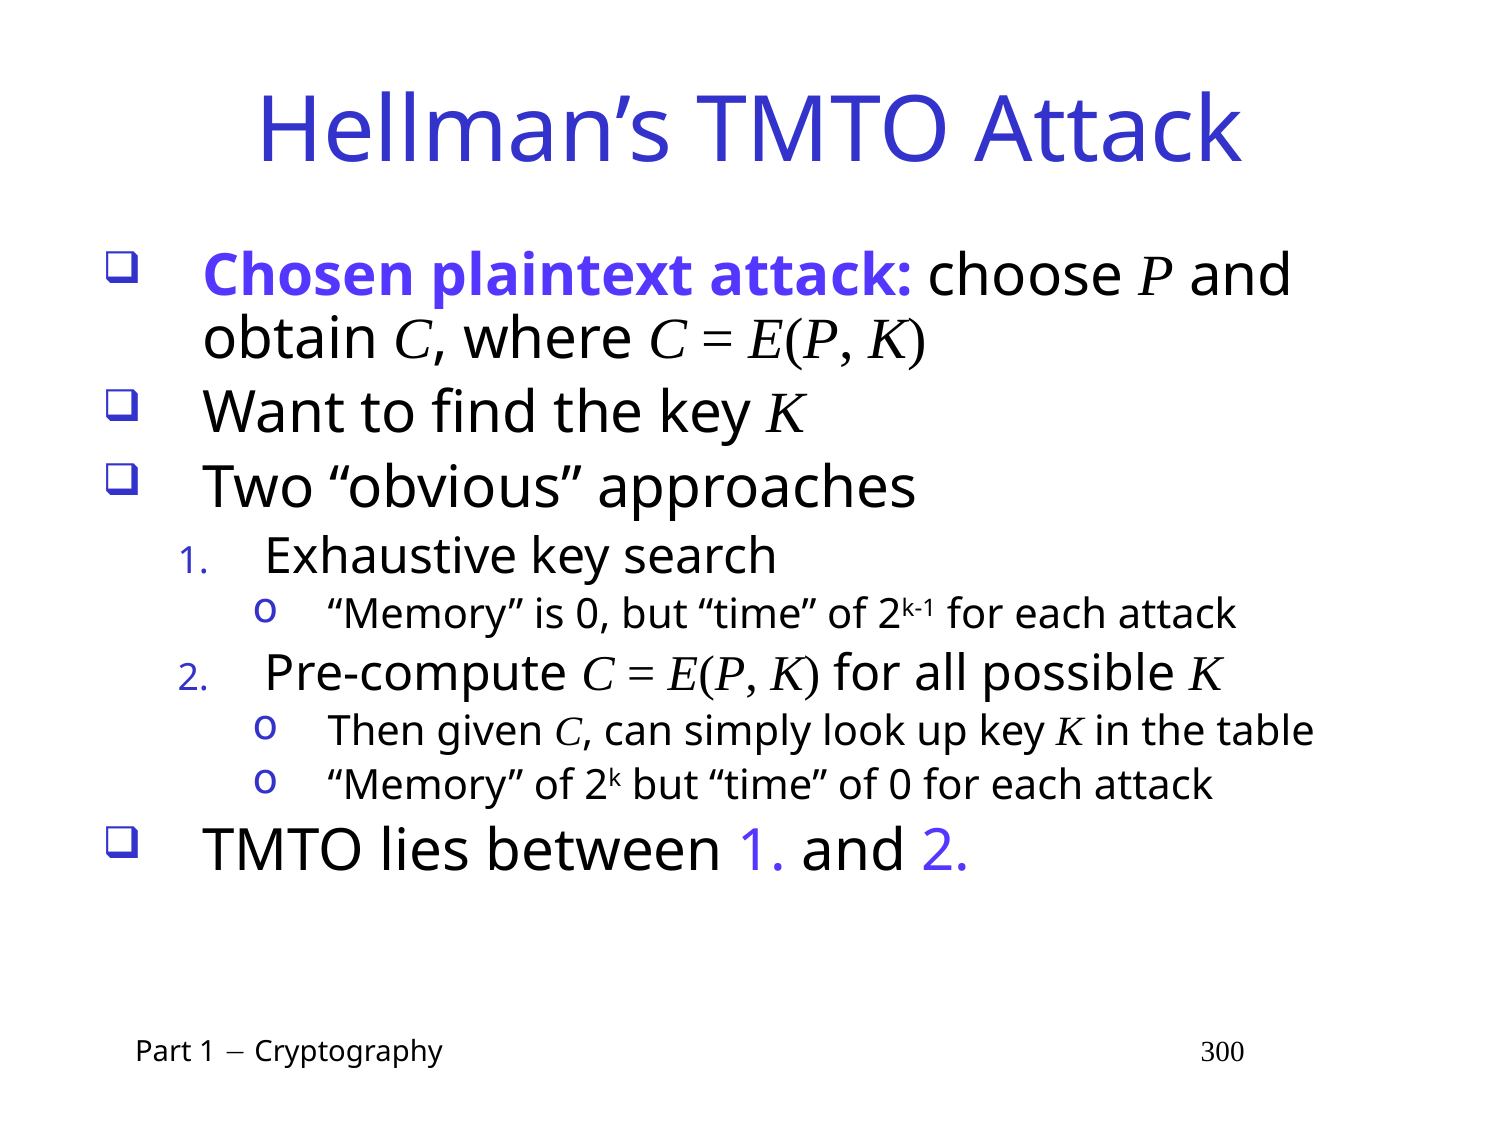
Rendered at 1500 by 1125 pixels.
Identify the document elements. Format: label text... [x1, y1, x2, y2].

title Hellman’s TMTO Attack [74, 49, 1426, 201]
list Chosen plaintext attack: choose P and obtain C, where C = E(P, K) Want to find the key K Two “obvious” approaches Exhaustive key search “Memory” is 0, but “time” of 2k-1 for each attack Pre-compute C = E(P, K) for all possible K Then given C, can simply look up key K in the table “Memory” of 2k but “time” of 0 for each attack TMTO lies between 1. and 2. [87, 237, 1401, 1001]
footer Part 1  Cryptography 300 [112, 1024, 1401, 1101]
